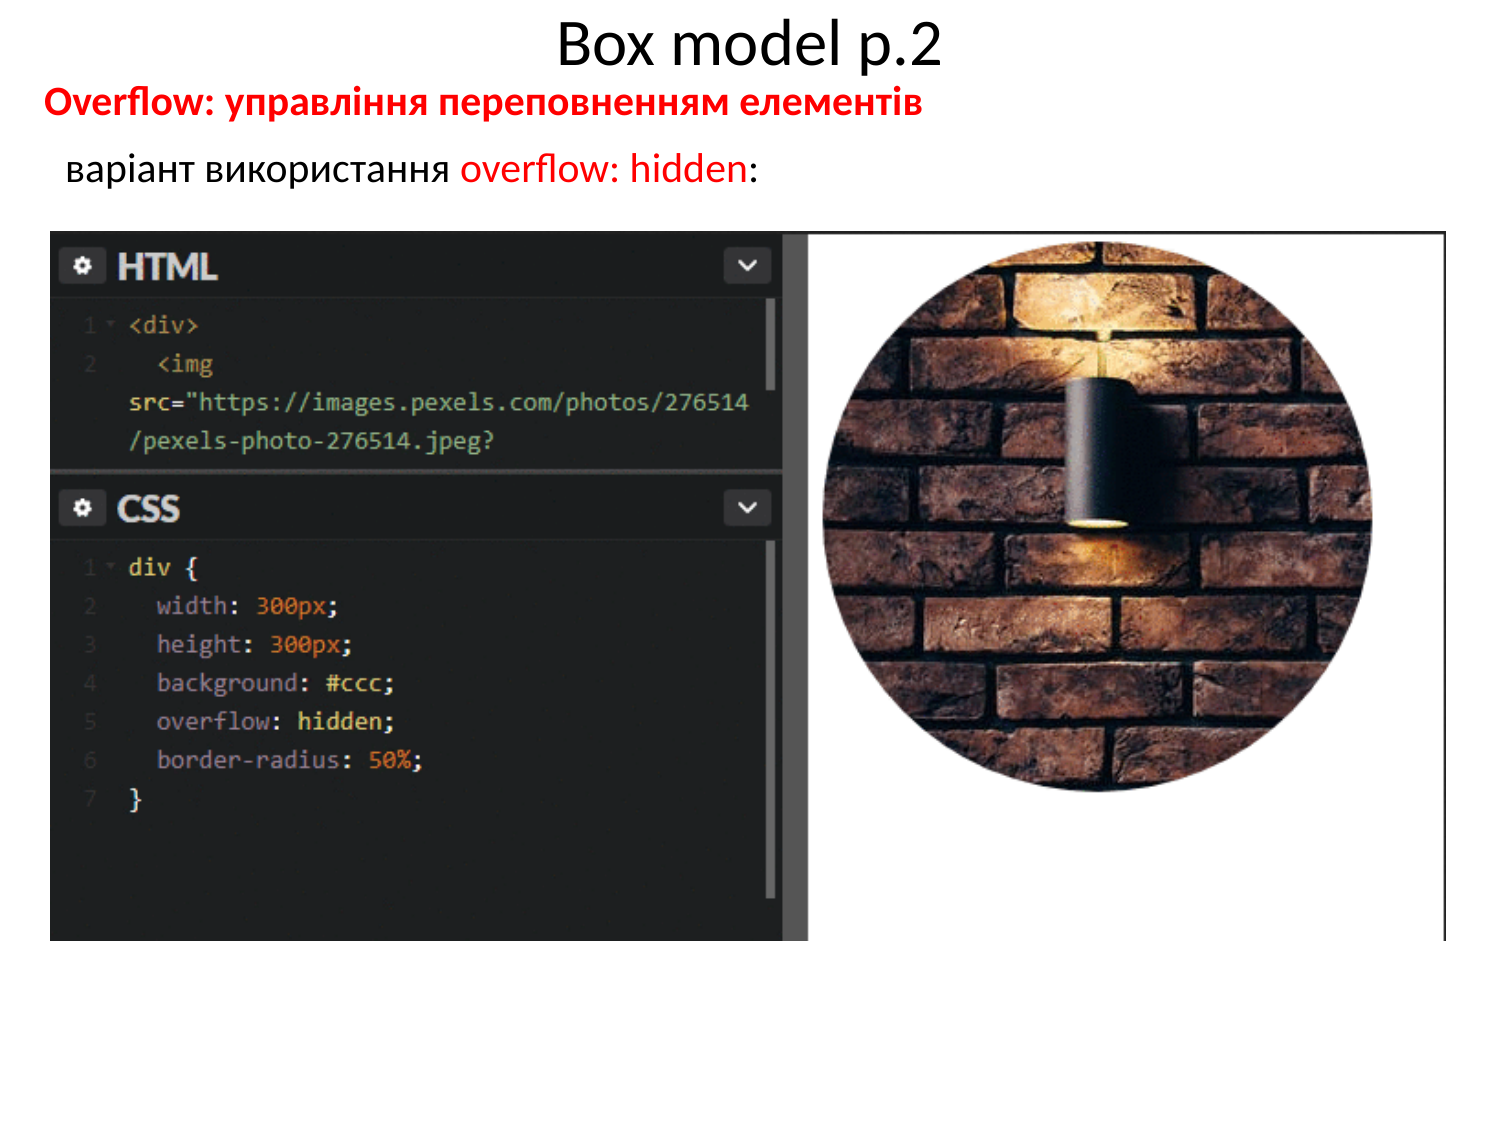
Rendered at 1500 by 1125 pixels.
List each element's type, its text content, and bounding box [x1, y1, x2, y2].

text_box Overflow: управління переповненням елементів [29, 66, 1471, 132]
title Box model p.2 [0, 0, 1500, 79]
text_box варіант використання overflow: hidden: [50, 133, 1409, 198]
picture [50, 231, 1447, 941]
